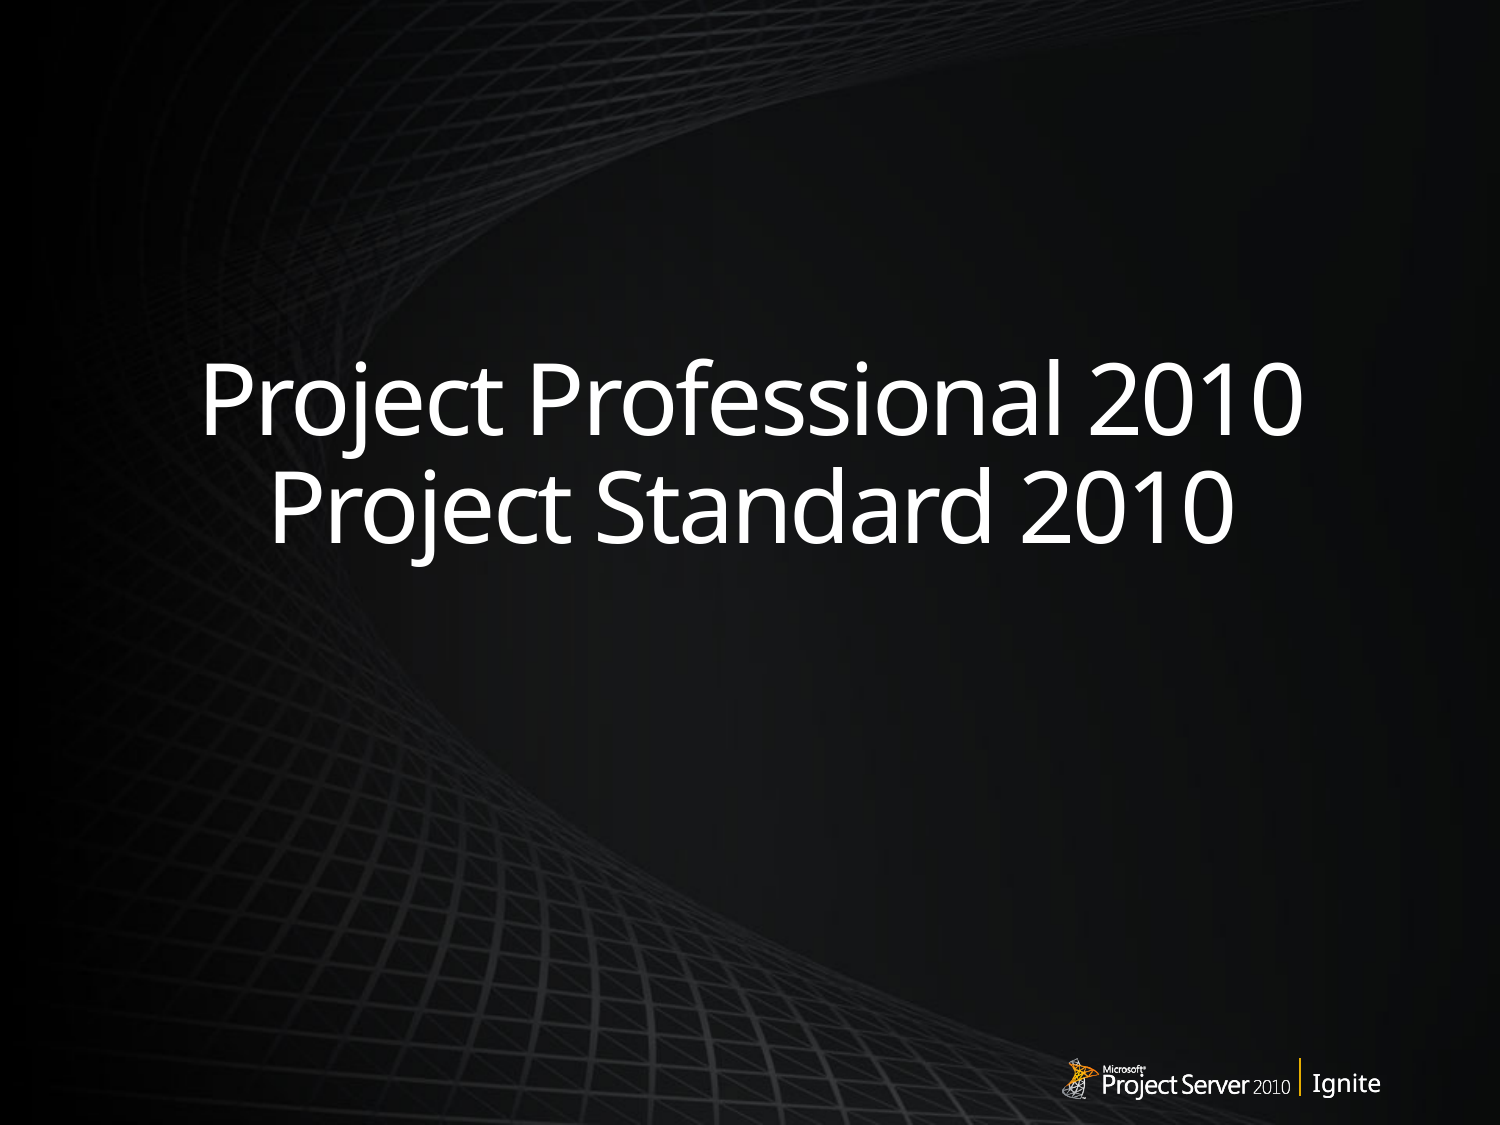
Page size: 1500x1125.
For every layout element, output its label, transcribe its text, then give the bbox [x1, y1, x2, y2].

picture [0, 0, 1500, 1125]
title Project Professional 2010 Project Standard 2010 [56, 349, 1448, 677]
